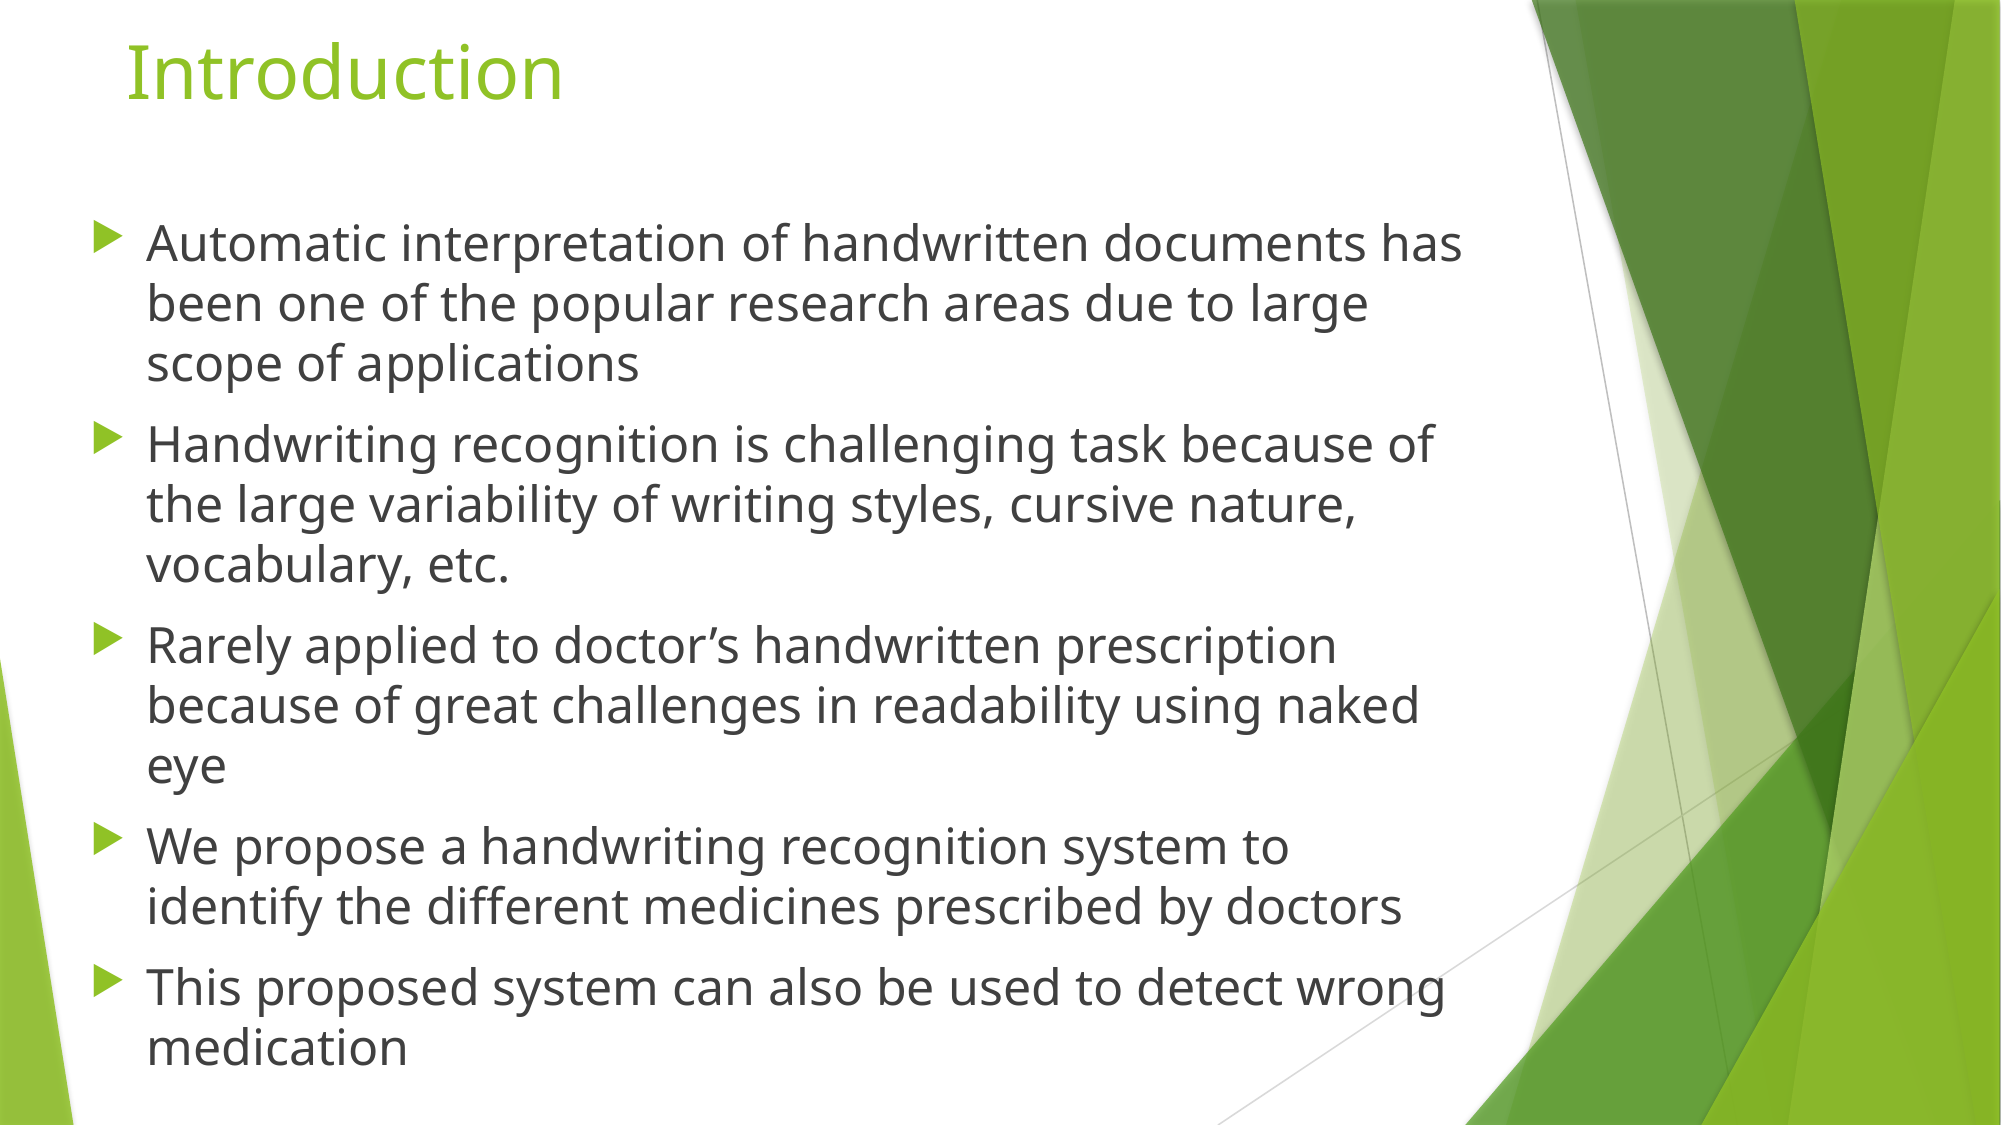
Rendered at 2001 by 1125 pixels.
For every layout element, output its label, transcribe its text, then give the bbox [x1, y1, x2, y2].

list Automatic interpretation of handwritten documents has been one of the popular research areas due to large scope of applications Handwriting recognition is challenging task because of the large variability of writing styles, cursive nature, vocabulary, etc. Rarely applied to doctor’s handwritten prescription because of great challenges in readability using naked eye We propose a handwriting recognition system to identify the different medicines prescribed by doctors This proposed system can also be used to detect wrong medication [75, 204, 1486, 842]
title Introduction [111, 17, 1522, 235]
